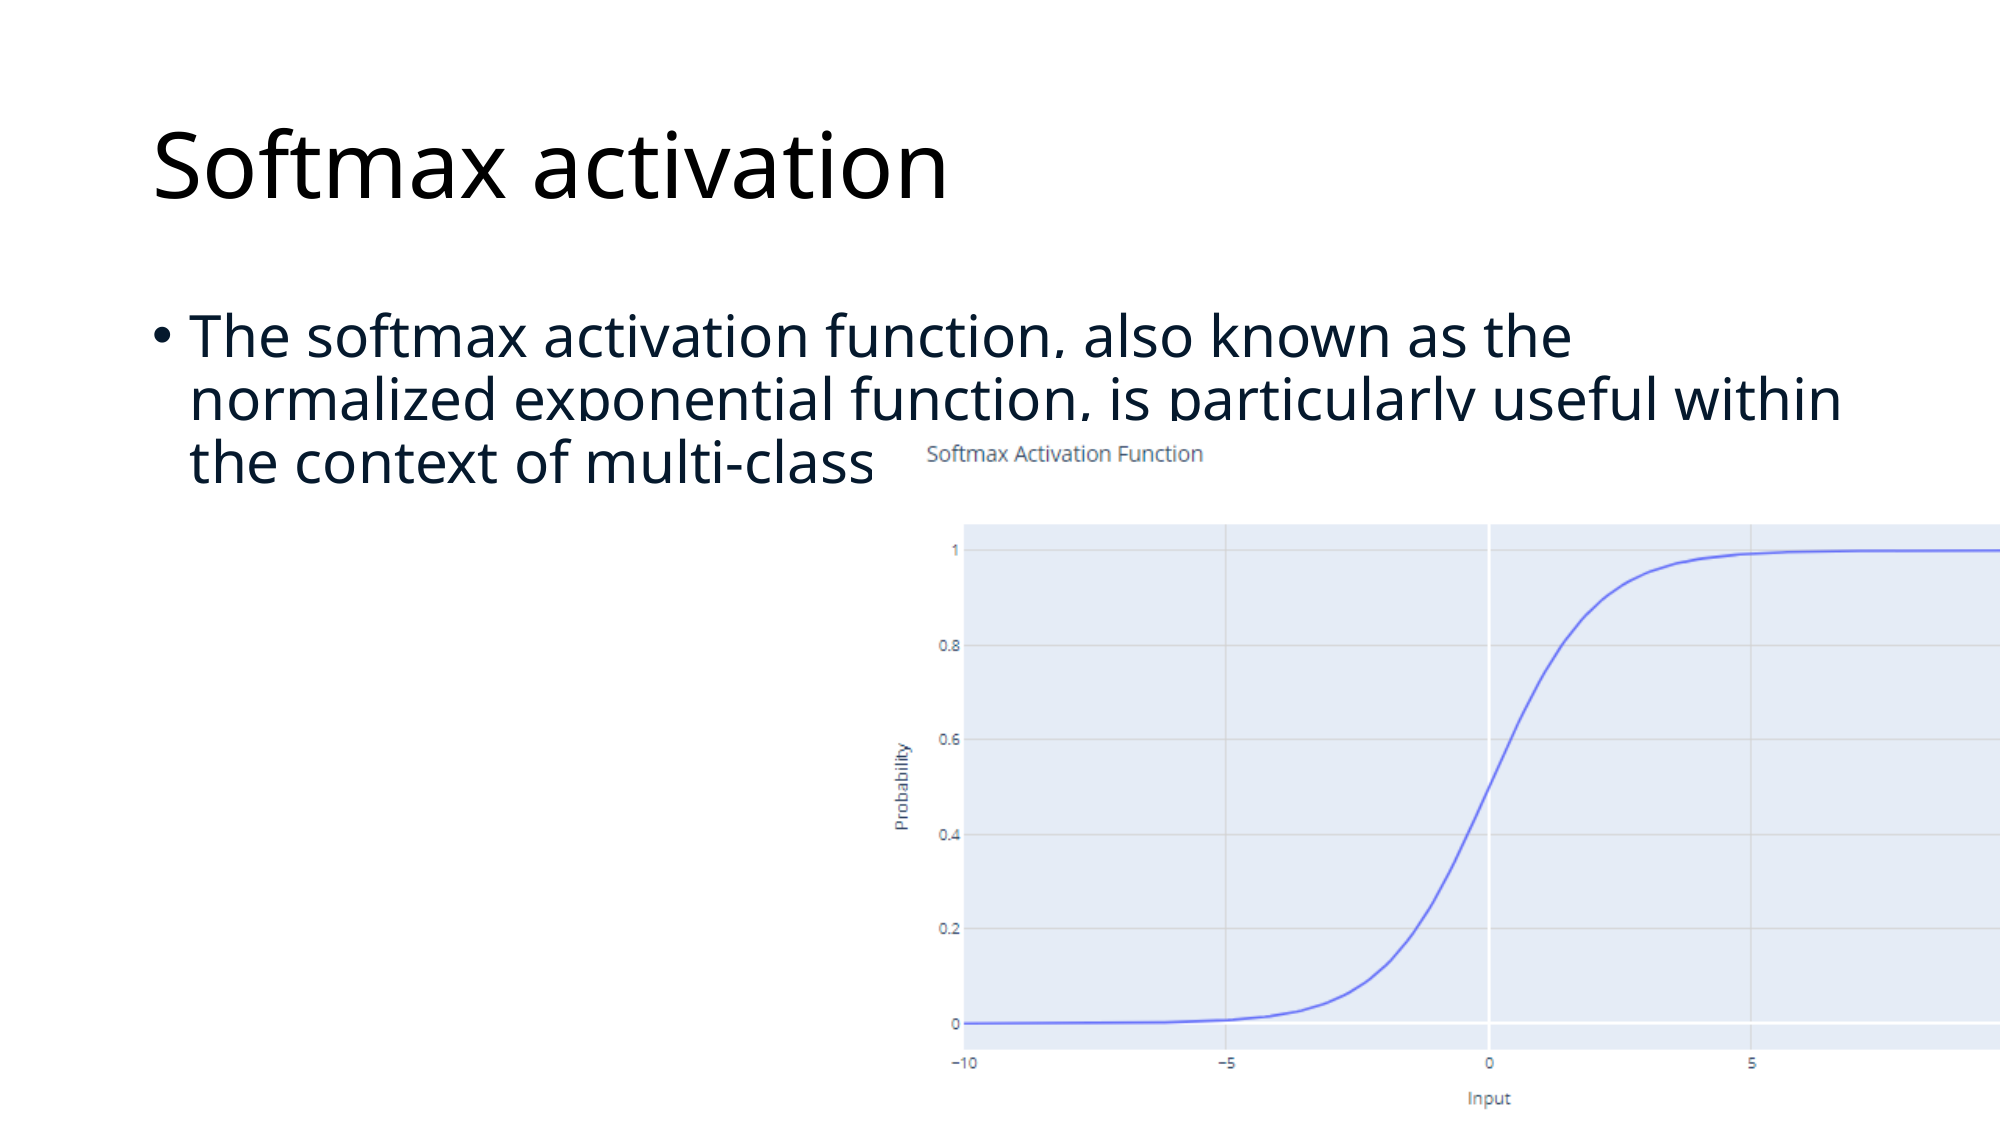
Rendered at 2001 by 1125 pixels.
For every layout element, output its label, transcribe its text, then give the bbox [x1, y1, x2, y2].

title Softmax activation [137, 59, 1863, 278]
list The softmax activation function, also known as the normalized exponential function, is particularly useful within the context of multi-class classification problems. [137, 299, 1863, 1014]
picture [871, 436, 2000, 1125]
